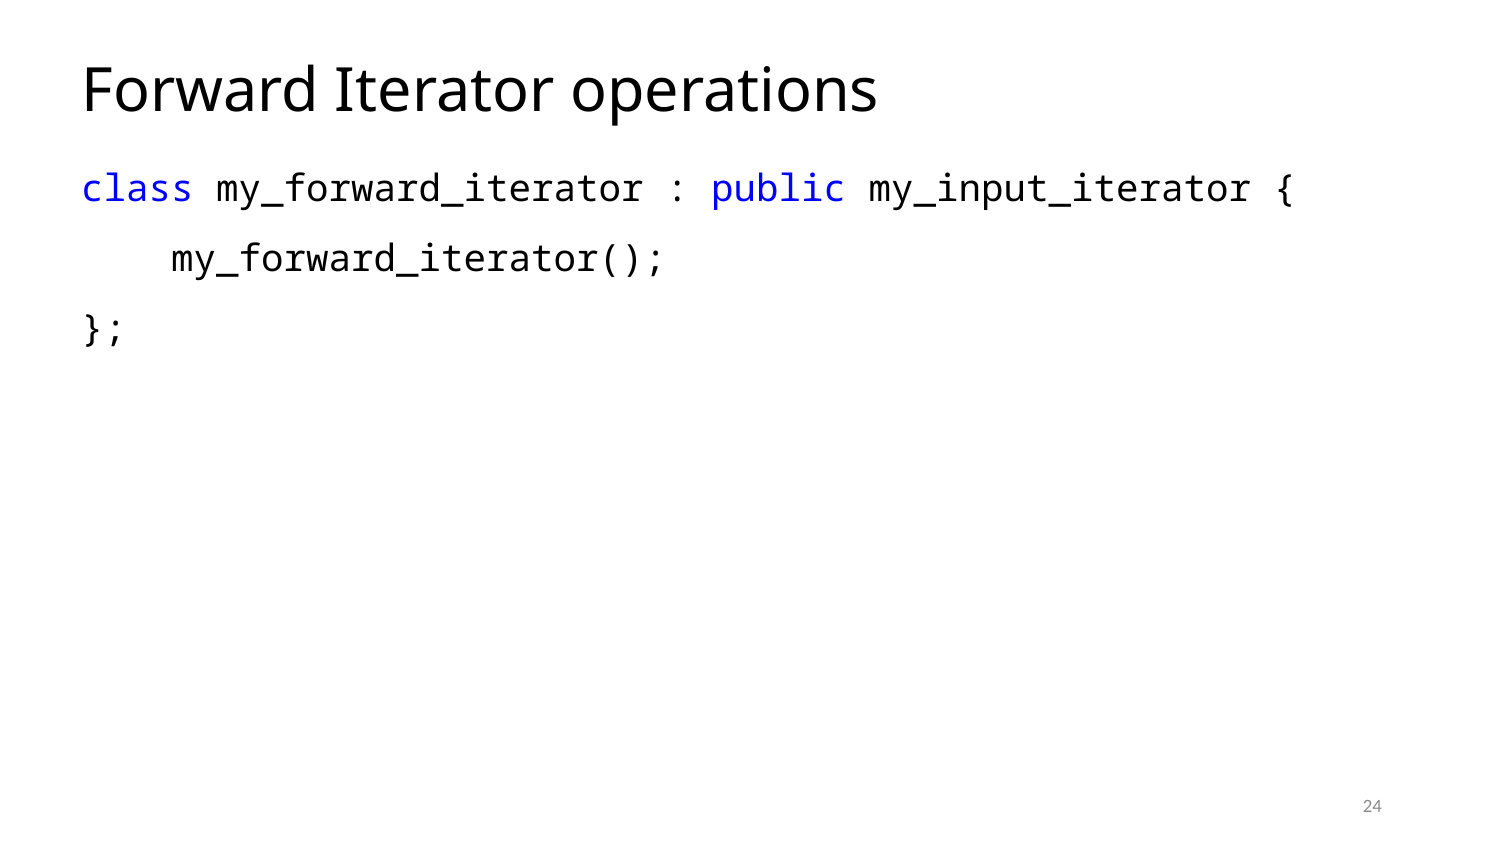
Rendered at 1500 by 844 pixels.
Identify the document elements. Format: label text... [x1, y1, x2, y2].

text_box class my_forward_iterator : public my_input_iterator { my_forward_iterator(); }; [66, 156, 1500, 633]
title Forward Iterator operations [66, 50, 1417, 133]
slide_number 24 [1059, 782, 1397, 827]
